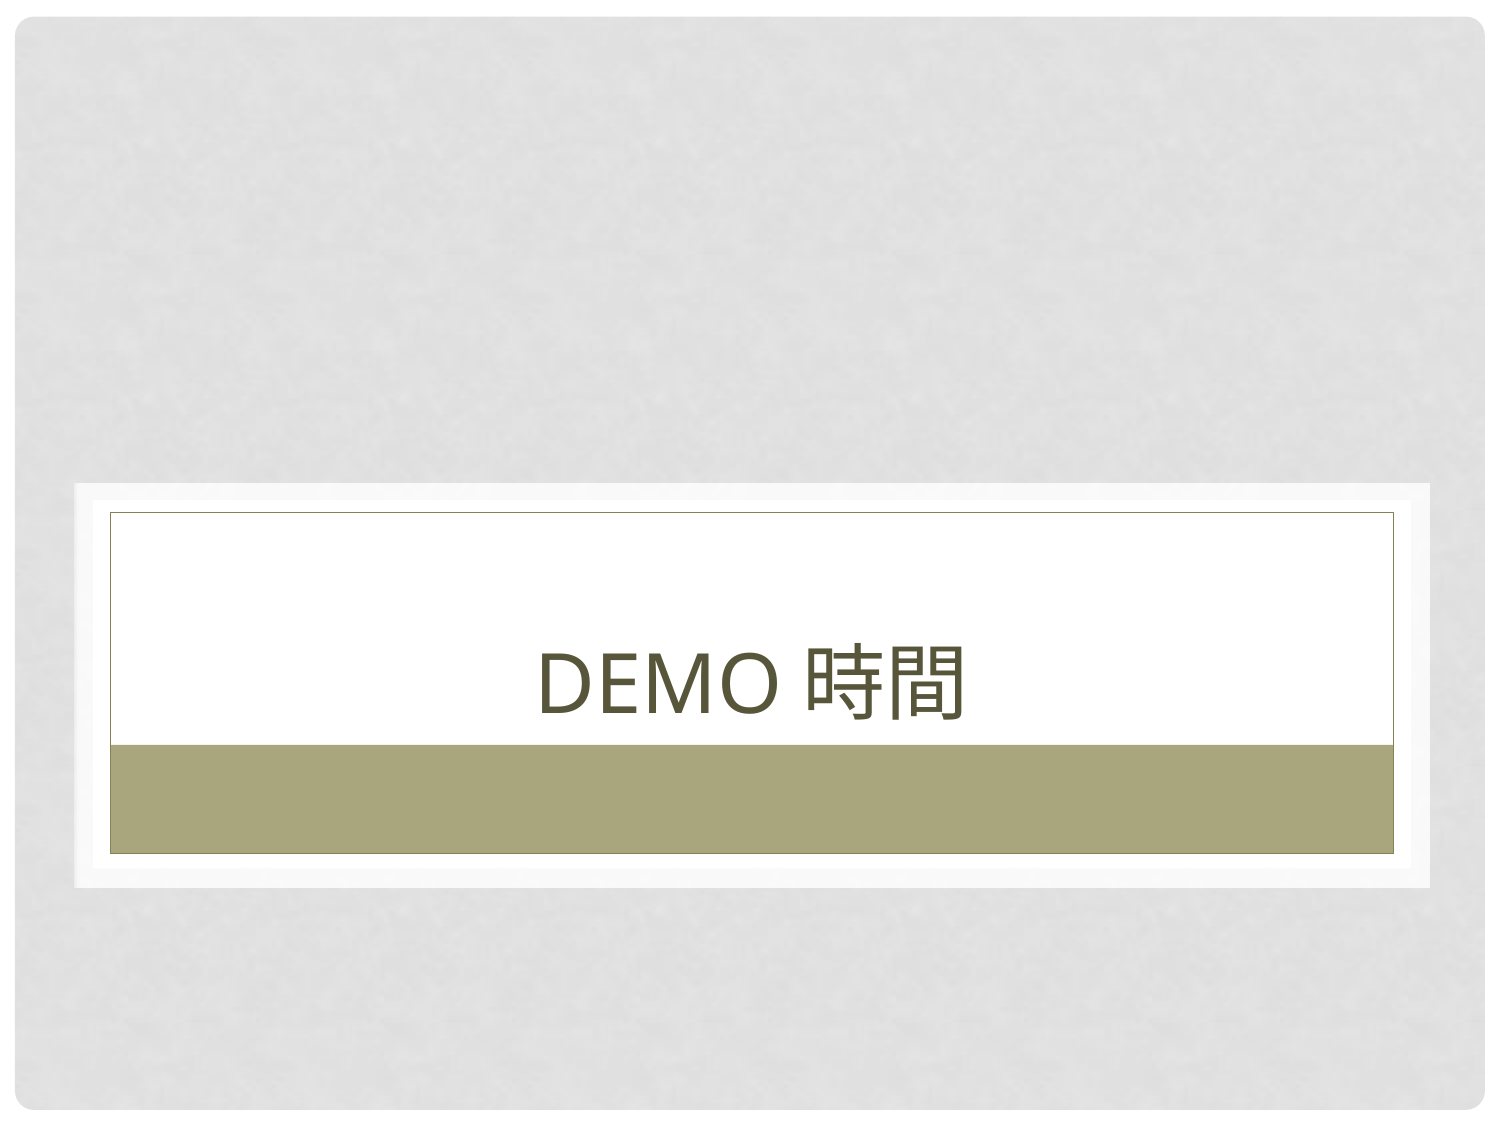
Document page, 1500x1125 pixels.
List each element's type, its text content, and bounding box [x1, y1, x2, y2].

title DEMO時間 [120, 525, 1384, 738]
